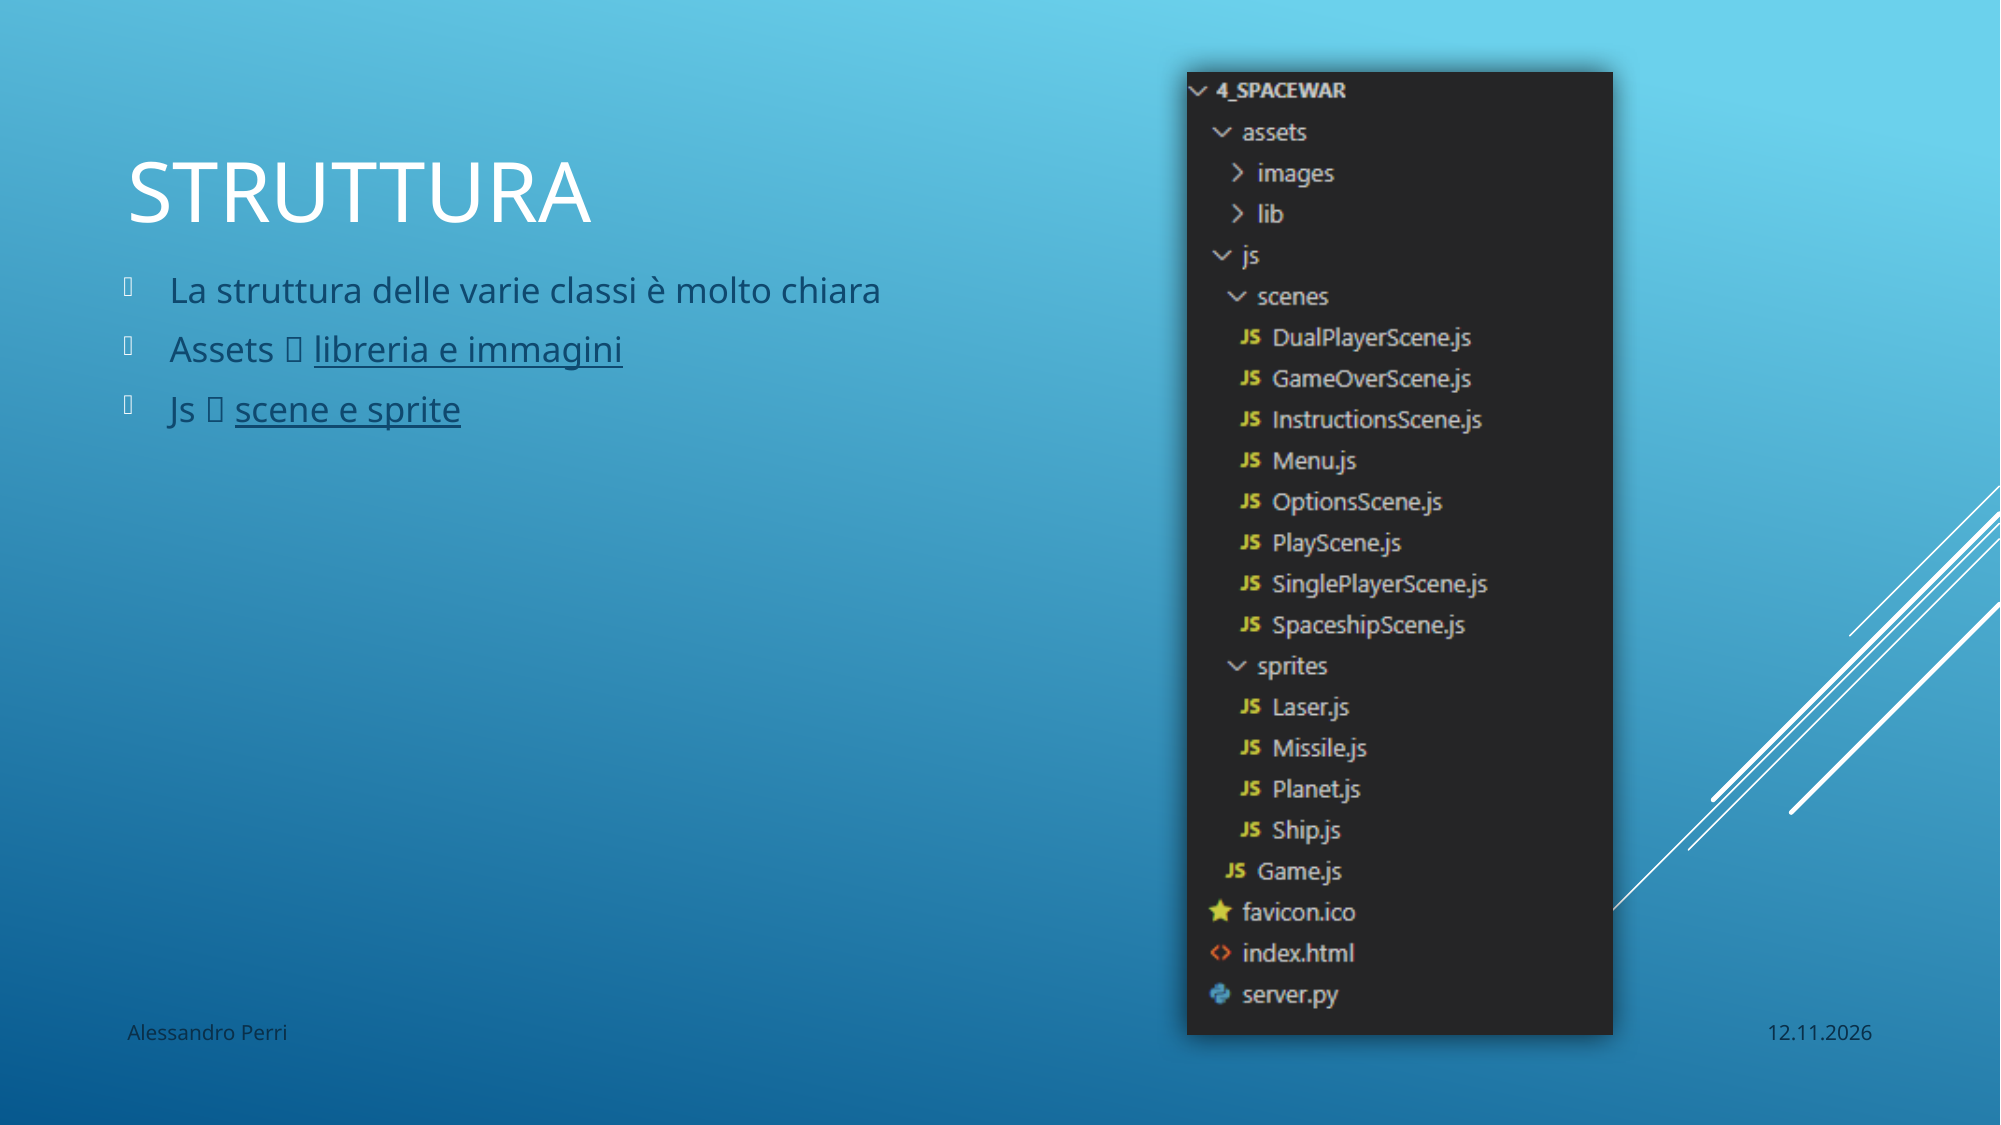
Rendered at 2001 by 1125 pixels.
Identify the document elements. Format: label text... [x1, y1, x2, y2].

title Struttura [112, 65, 1170, 260]
picture [1186, 72, 1613, 1036]
list La struttura delle varie classi è molto chiara Assets  libreria e immagini Js  scene e sprite [108, 260, 1163, 438]
footer Alessandro Perri [112, 1012, 1350, 1073]
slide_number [1624, 1012, 1888, 1073]
